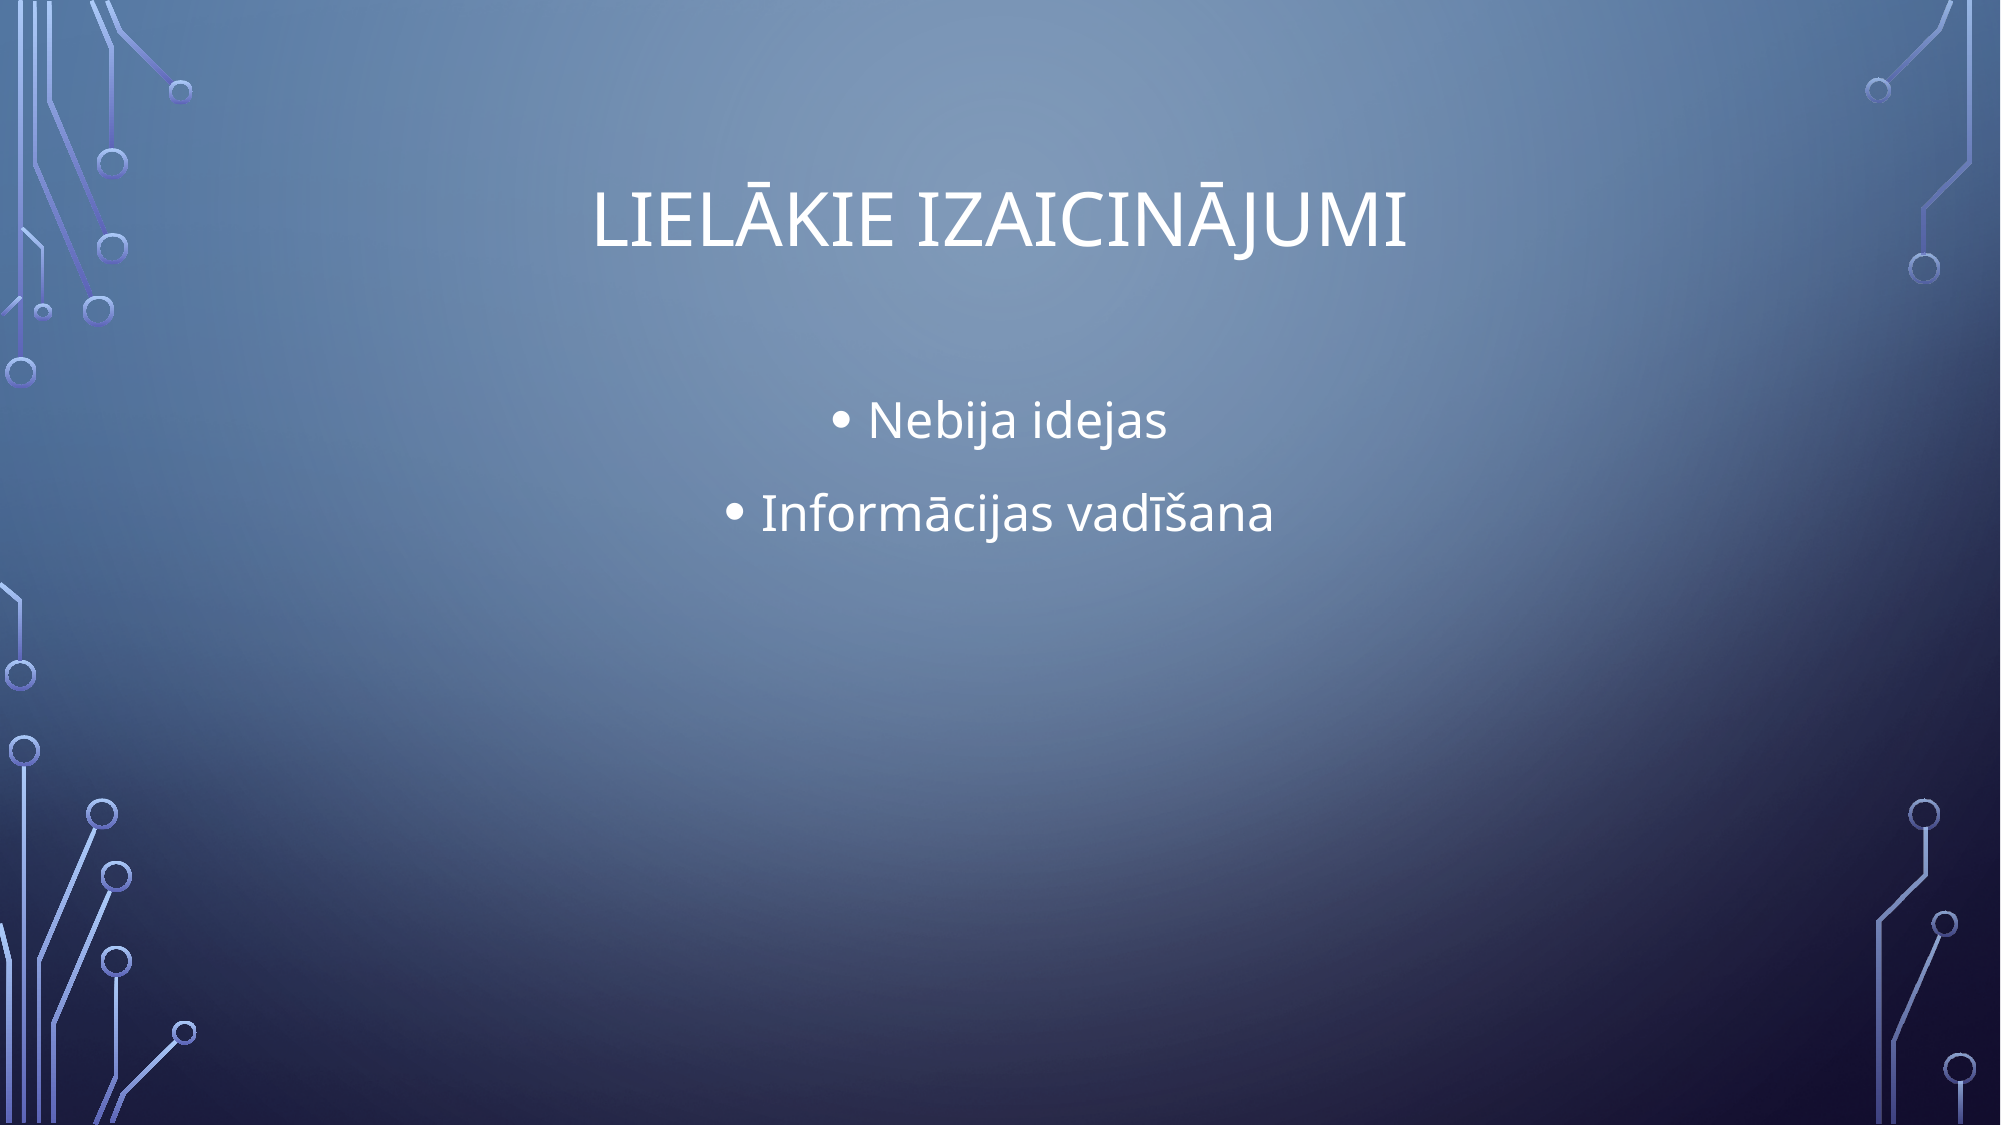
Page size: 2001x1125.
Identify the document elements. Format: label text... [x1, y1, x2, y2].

title Lielākie izaicinājumi [187, 101, 1813, 344]
list Nebija idejas Informācijas vadīšana [187, 369, 1813, 950]
